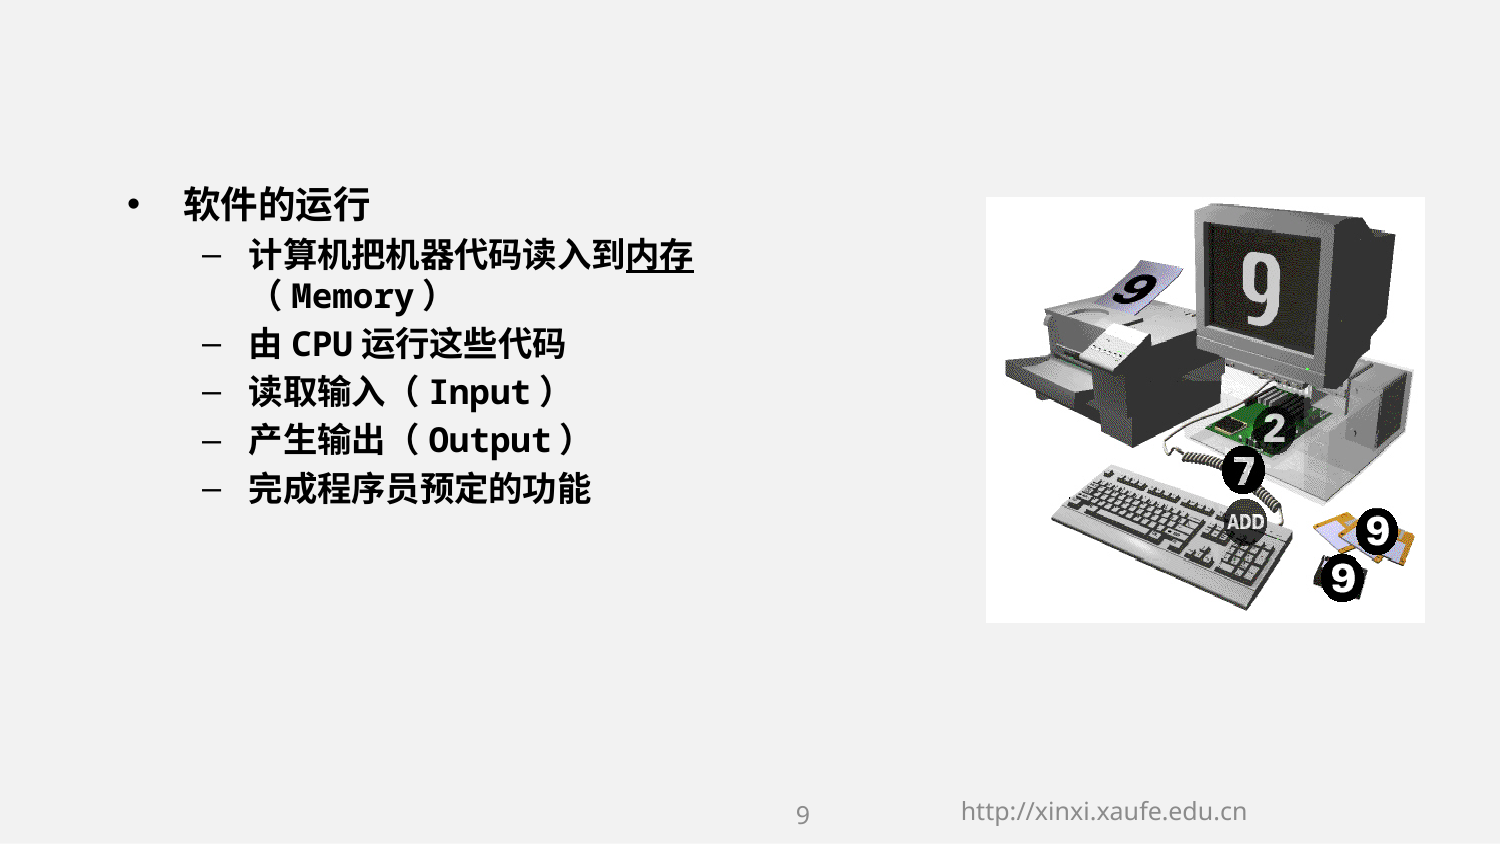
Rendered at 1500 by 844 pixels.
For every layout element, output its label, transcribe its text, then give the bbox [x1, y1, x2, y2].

slide_number 9 [687, 800, 825, 833]
footer http://xinxi.xaufe.edu.cn [879, 788, 1329, 833]
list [985, 197, 1425, 623]
list 软件的运行 计算机把机器代码读入到内存（Memory） 由CPU运行这些代码 读取输入（Input） 产生输出（Output） 完成程序员预定的功能 [112, 173, 916, 777]
